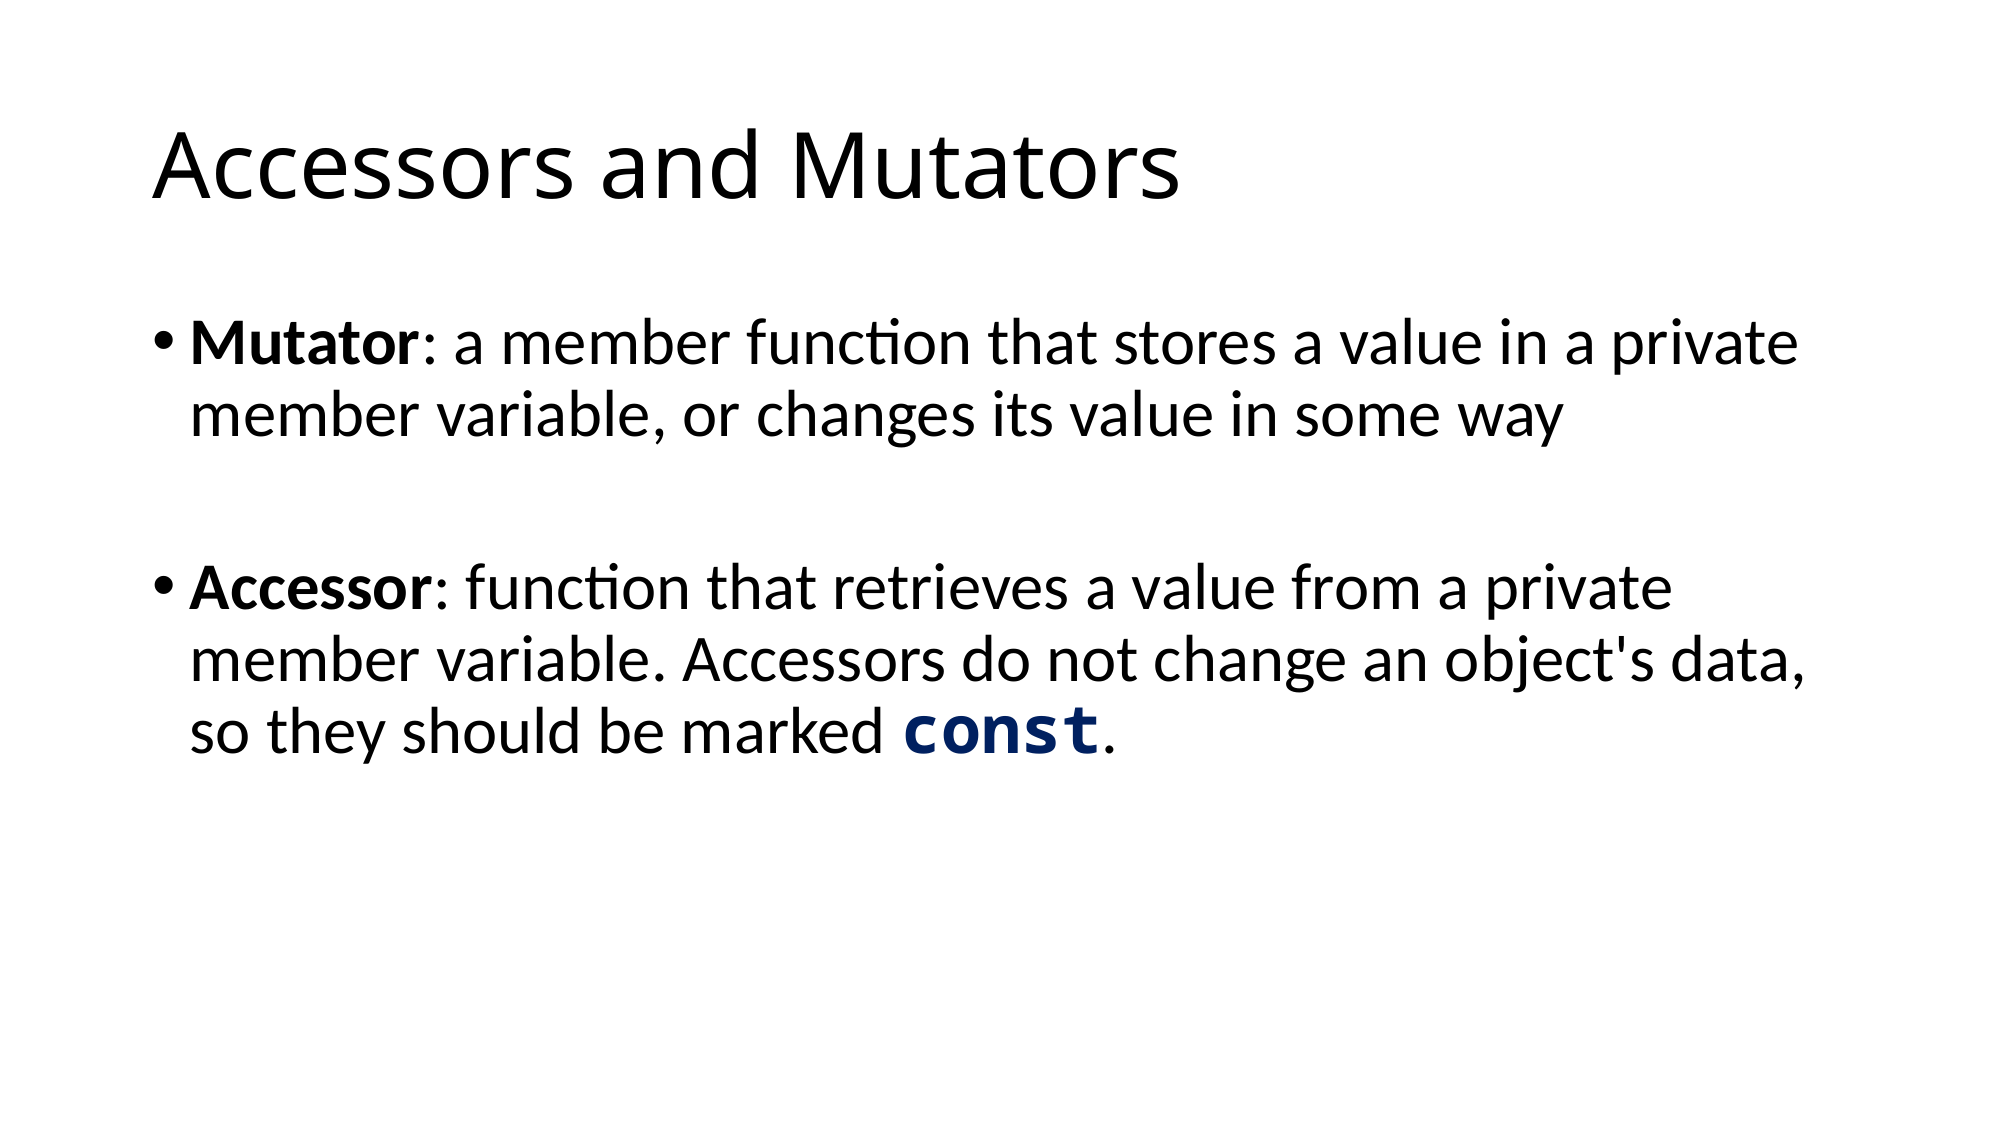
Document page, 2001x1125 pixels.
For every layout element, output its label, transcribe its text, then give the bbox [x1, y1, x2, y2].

list Mutator: a member function that stores a value in a private member variable, or changes its value in some way Accessor: function that retrieves a value from a private member variable. Accessors do not change an object's data, so they should be marked const. [137, 299, 1863, 1014]
title Accessors and Mutators [137, 59, 1863, 278]
